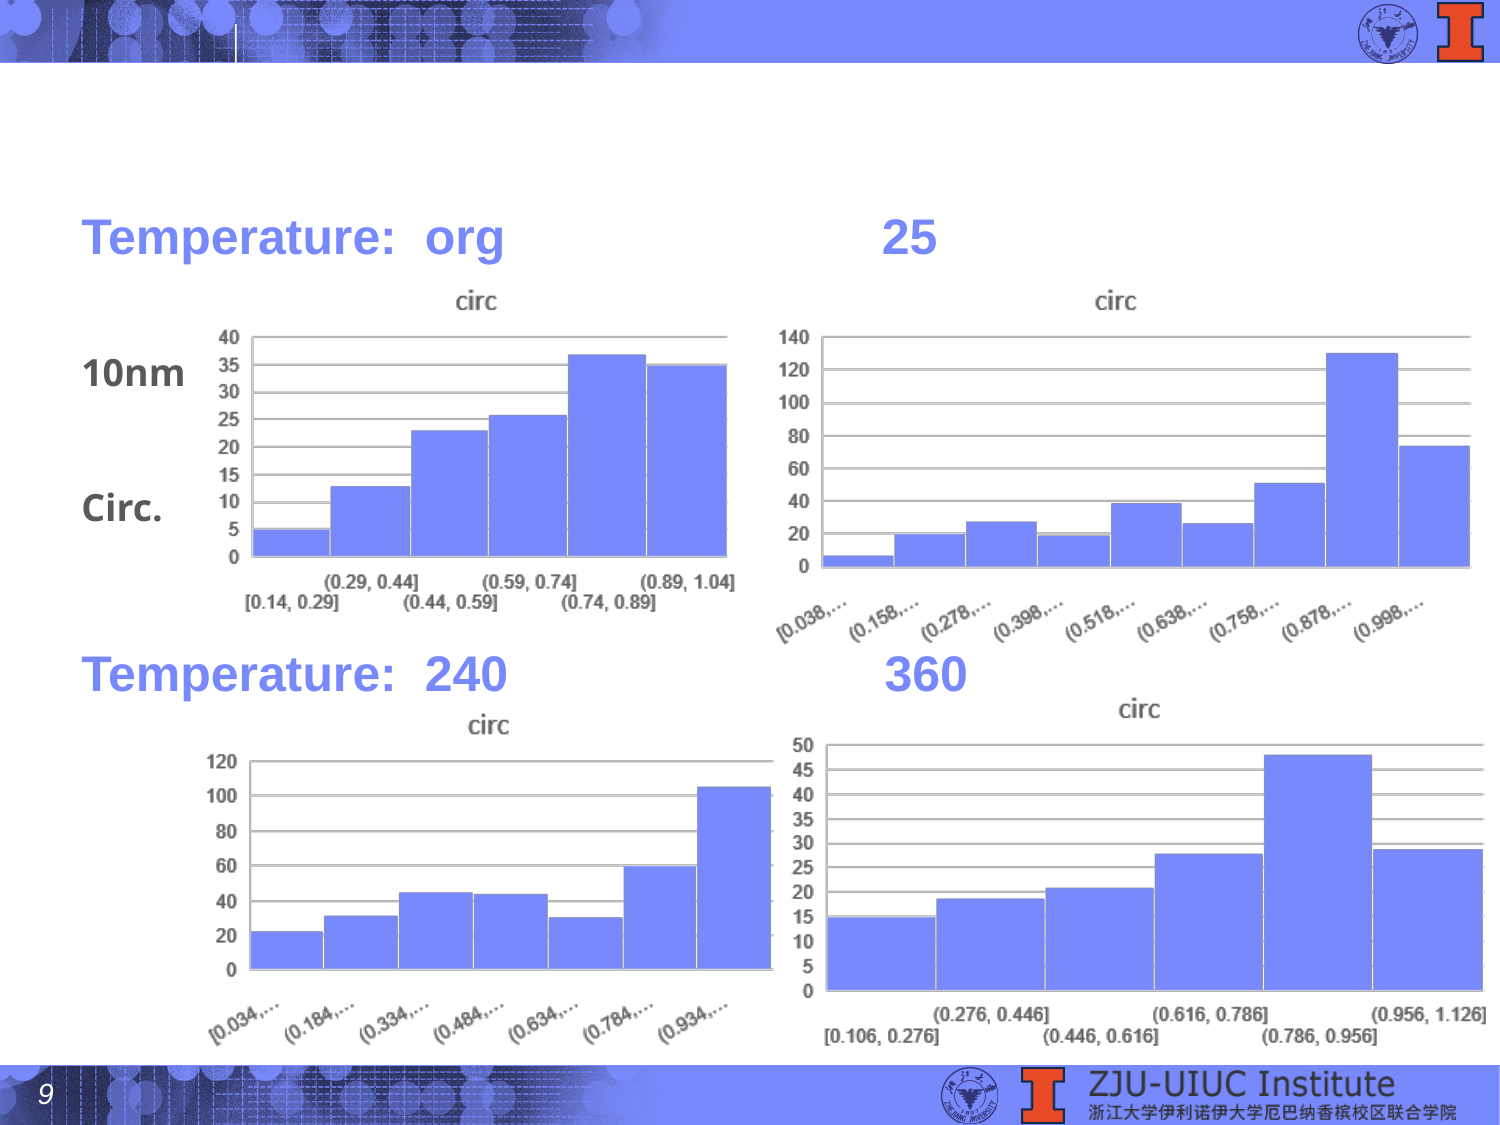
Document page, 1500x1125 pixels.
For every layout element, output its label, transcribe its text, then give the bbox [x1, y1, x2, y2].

text_box Temperature: 240 360 [66, 596, 1500, 710]
picture [0, 0, 1500, 64]
picture [207, 273, 1487, 669]
text_box 10nm Circ. [66, 341, 207, 582]
text_box Temperature: org 25 [66, 160, 1500, 274]
picture [0, 681, 1500, 1125]
